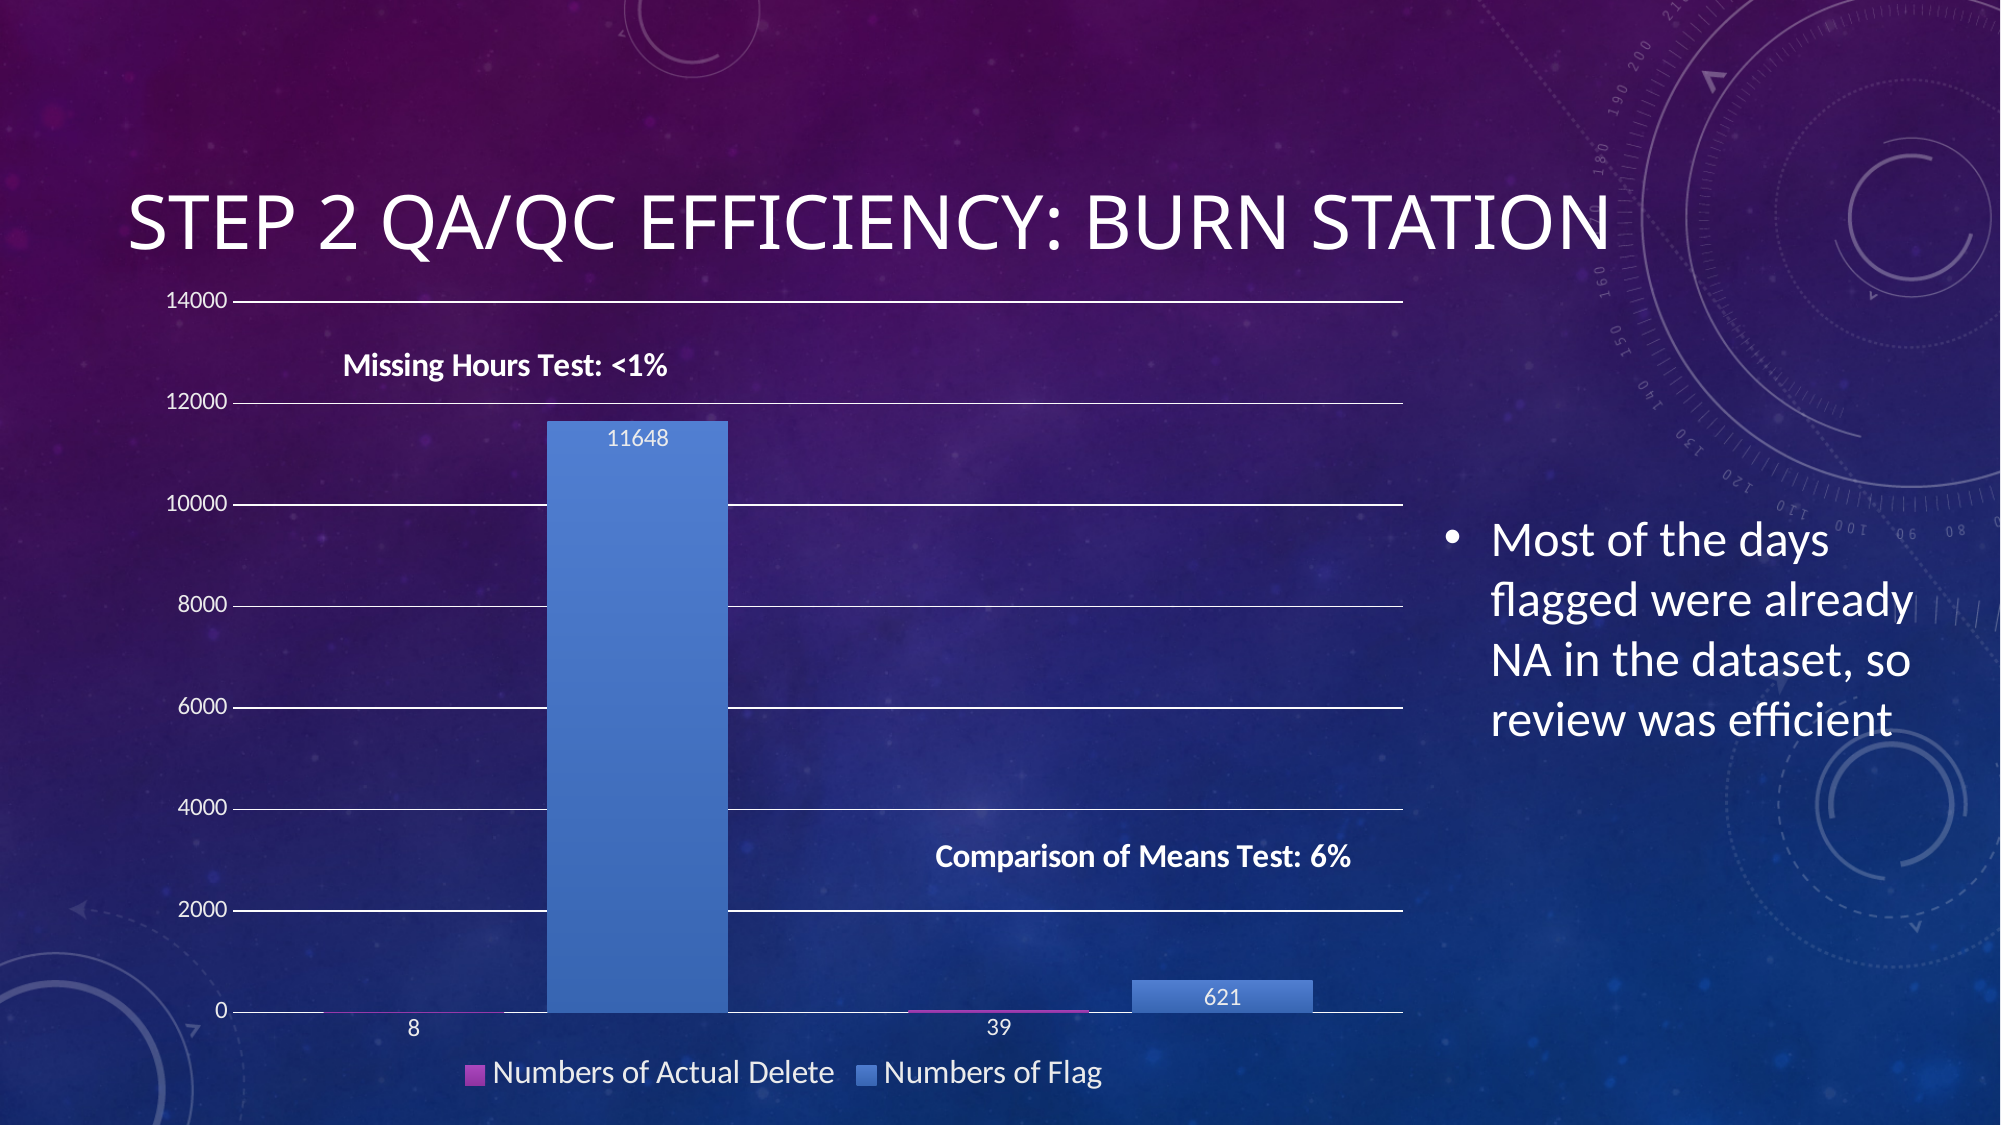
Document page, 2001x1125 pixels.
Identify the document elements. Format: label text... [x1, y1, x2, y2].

picture [0, 0, 2001, 1125]
list Most of the days flagged were already NA in the dataset, so review was efficient [1434, 326, 1952, 926]
chart [138, 272, 1429, 1099]
title Step 2 QA/QC Efficiency: Burn station [112, 99, 1775, 339]
